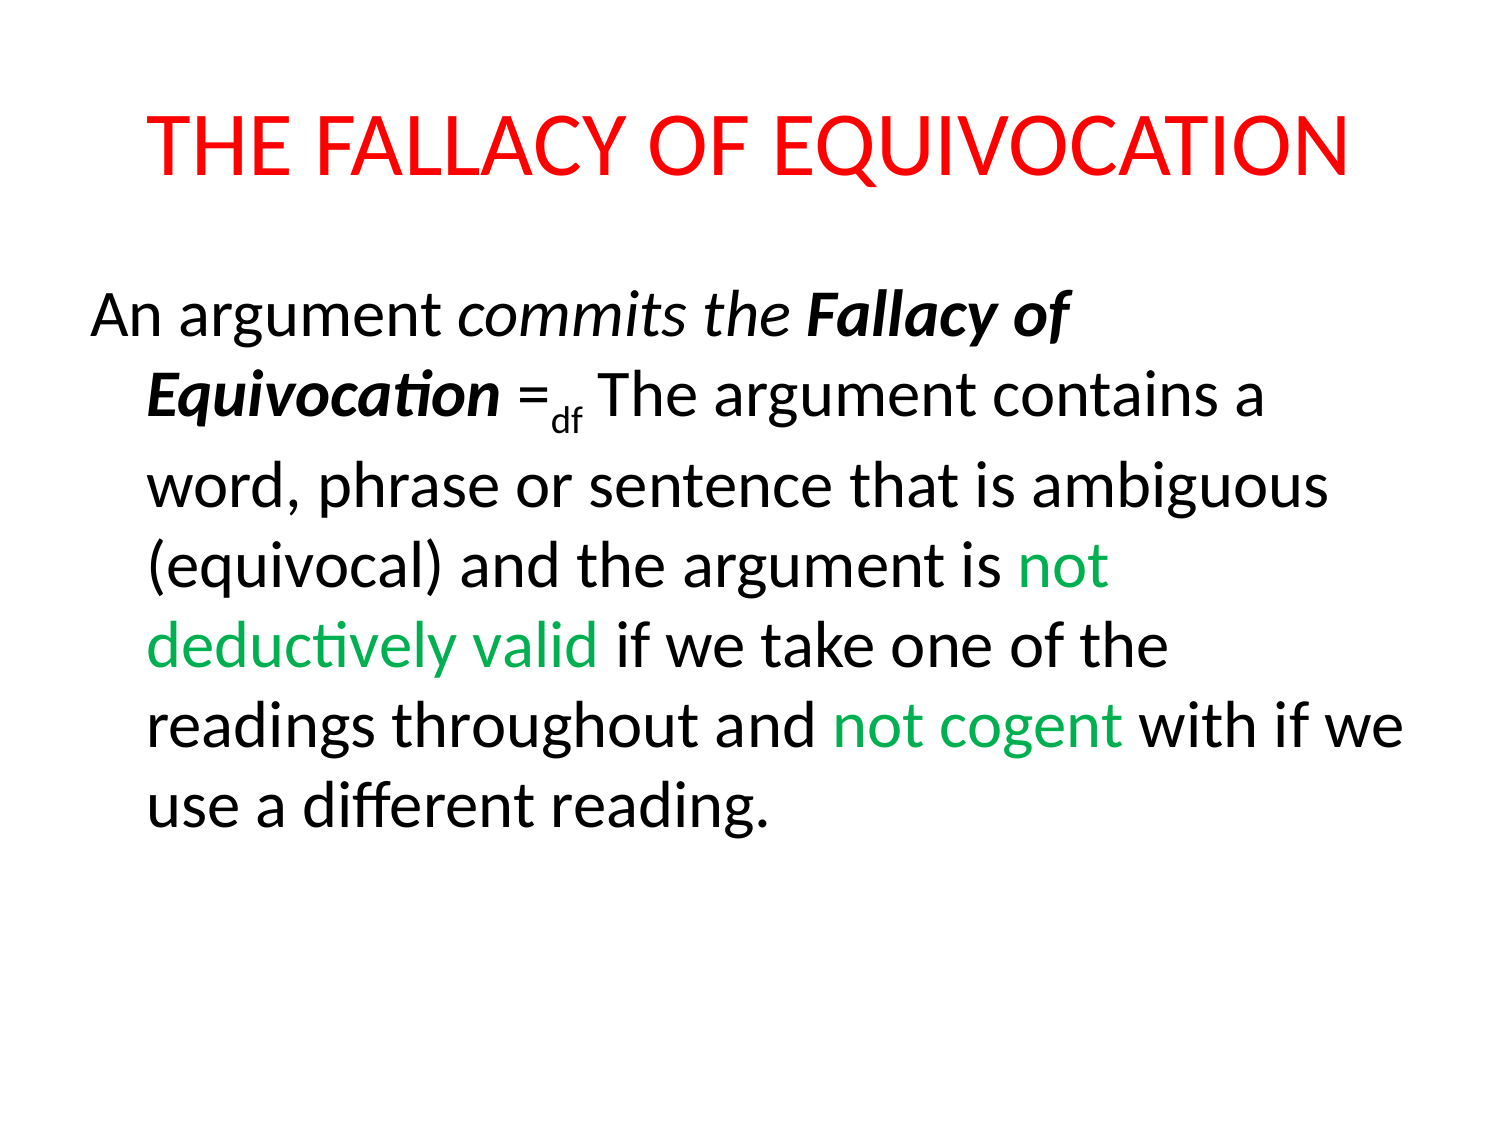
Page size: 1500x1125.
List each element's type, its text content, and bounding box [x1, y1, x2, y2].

list An argument commits the Fallacy of Equivocation =df The argument contains a word, phrase or sentence that is ambiguous (equivocal) and the argument is not deductively valid if we take one of the readings throughout and not cogent with if we use a different reading. [75, 262, 1425, 1005]
title THE FALLACY OF EQUIVOCATION [75, 45, 1425, 233]
